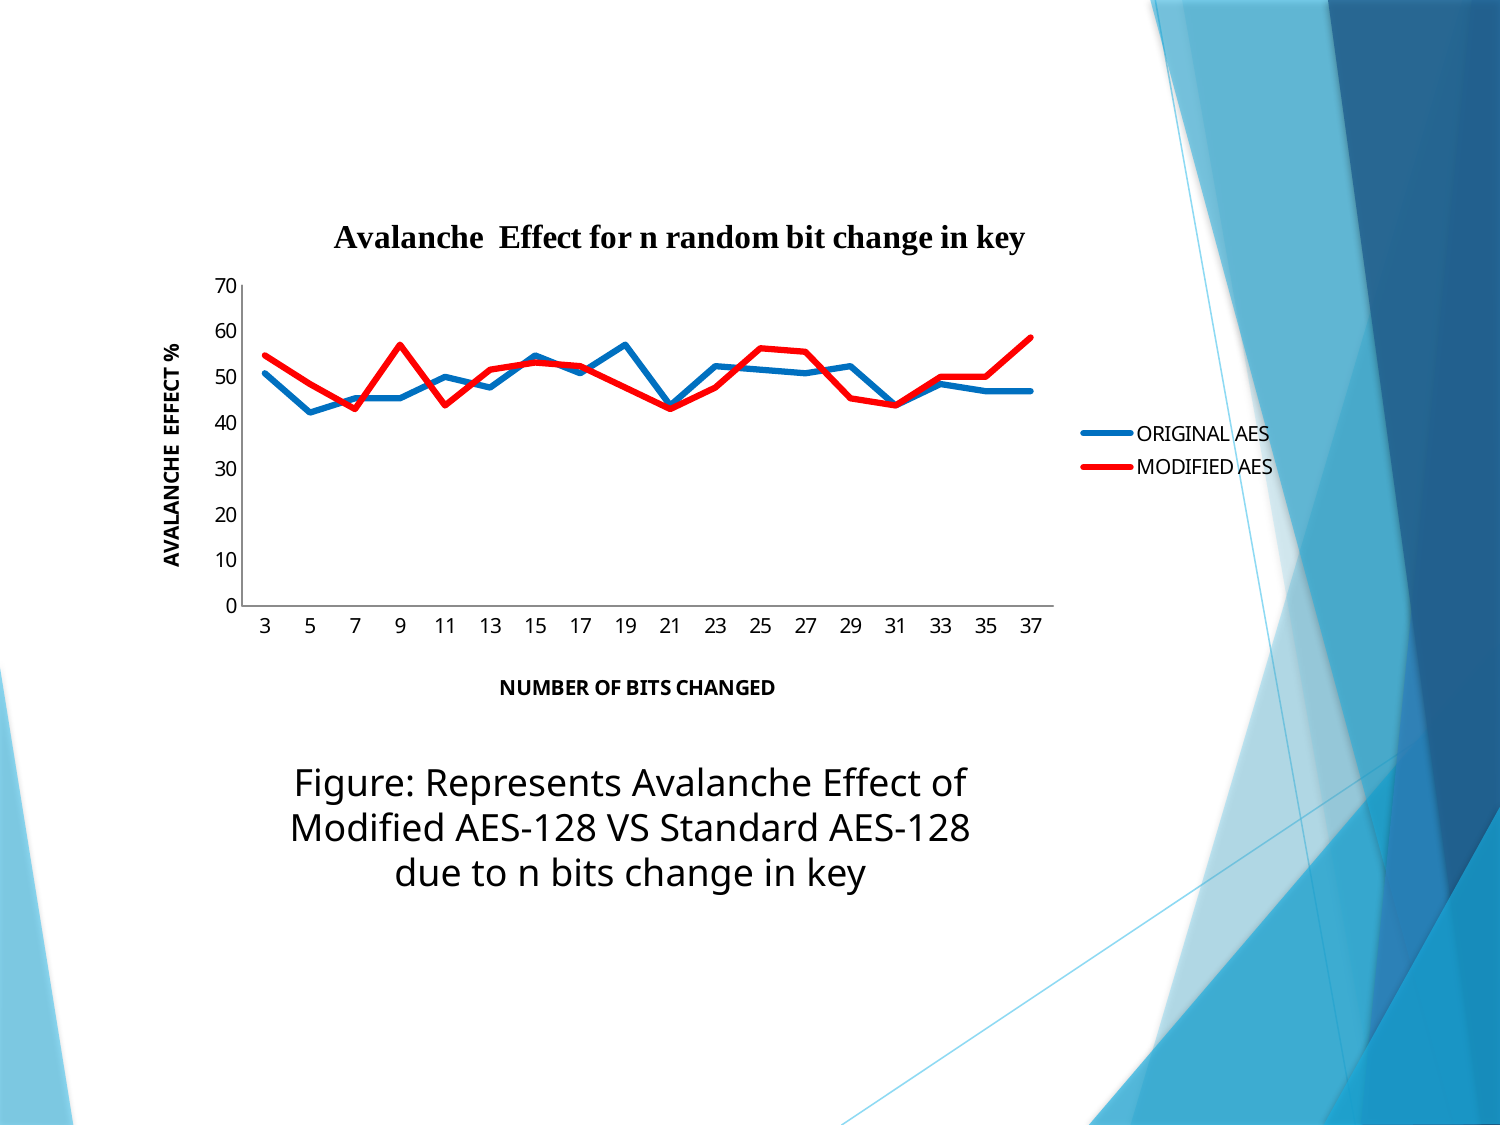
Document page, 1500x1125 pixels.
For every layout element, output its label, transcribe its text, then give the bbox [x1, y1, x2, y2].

text_box Figure: Represents Avalanche Effect of Modified AES-128 VS Standard AES-128 due to n bits change in key [253, 751, 1008, 902]
chart [123, 183, 1293, 717]
